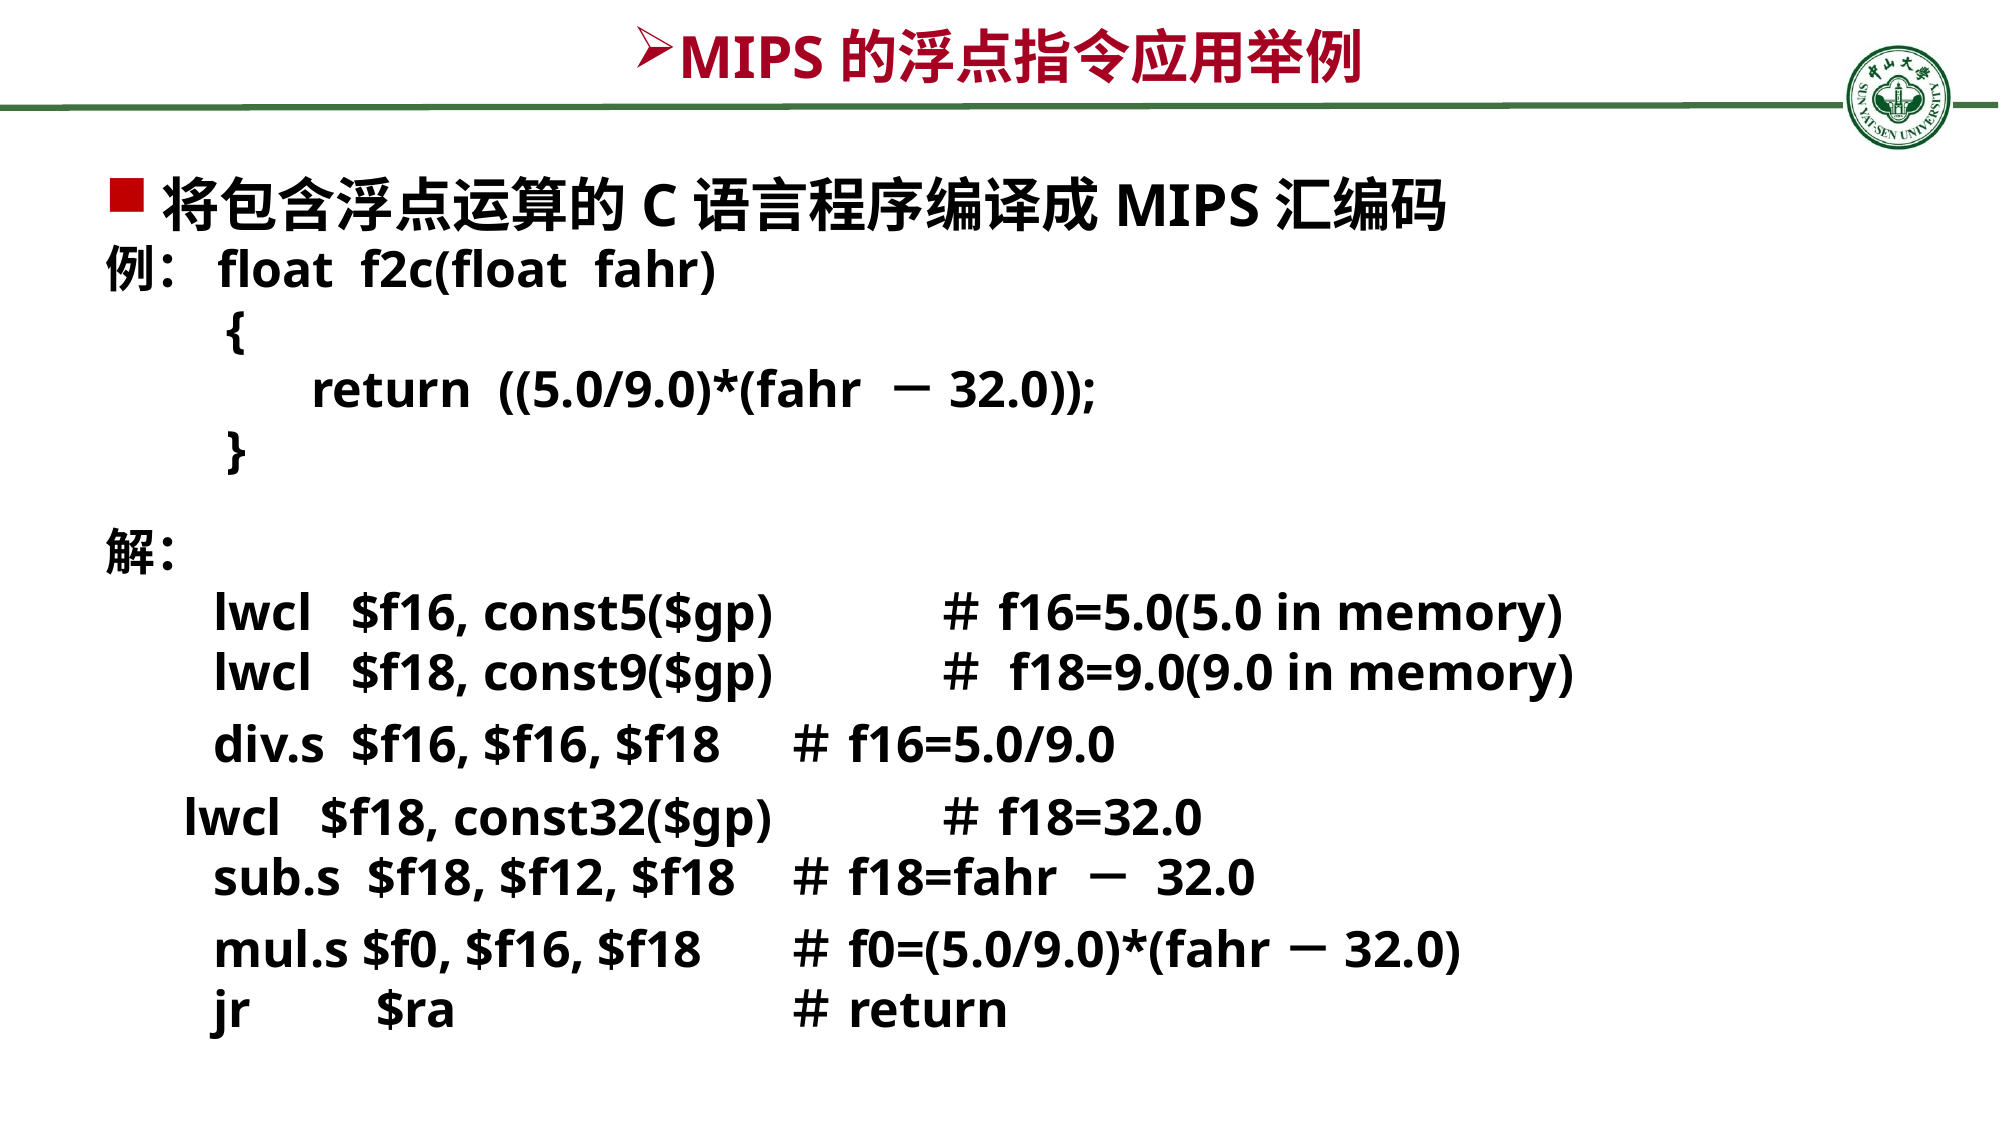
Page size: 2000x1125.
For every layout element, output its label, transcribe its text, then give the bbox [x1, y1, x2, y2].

title MIPS的浮点指令应用举例 [386, 12, 1610, 85]
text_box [1957, 104, 1999, 108]
list 将包含浮点运算的C语言程序编译成MIPS汇编码 例：float f2c(float fahr) { return ((5.0/9.0)*(fahr －32.0)); } 解： lwcl $f16, const5($gp) ＃f16=5.0(5.0 in memory) lwcl $f18, const9($gp) ＃ f18=9.0(9.0 in memory) div.s $f16, $f16, $f18 ＃f16=5.0/9.0 lwcl $f18, const32($gp) ＃f18=32.0 sub.s $f18, $f12, $f18 ＃f18=fahr － 32.0 mul.s $f0, $f16, $f18 ＃f0=(5.0/9.0)*(fahr－32.0) jr $ra ＃return [90, 125, 1780, 976]
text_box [0, 104, 1837, 108]
picture [1842, 42, 1953, 152]
